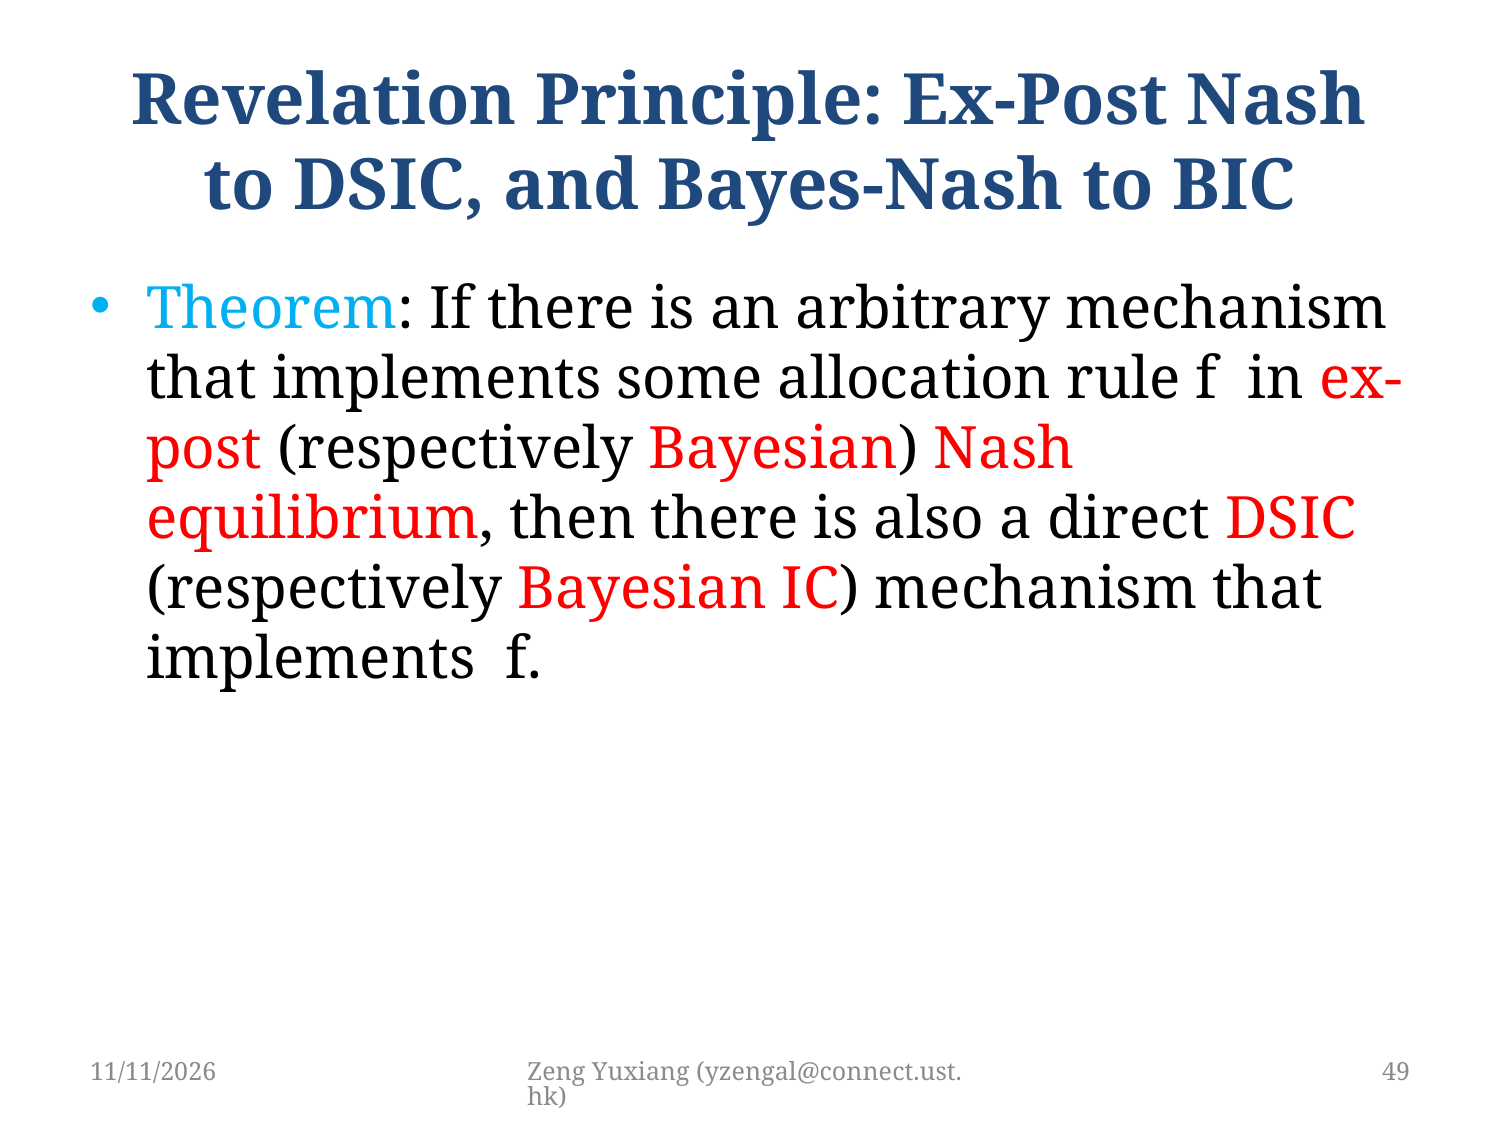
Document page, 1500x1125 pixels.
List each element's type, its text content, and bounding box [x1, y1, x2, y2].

list Theorem: If there is an arbitrary mechanism that implements some allocation rule f in ex-post (respectively Bayesian) Nash equilibrium, then there is also a direct DSIC (respectively Bayesian IC) mechanism that implements f. [75, 262, 1425, 1005]
footer Zeng Yuxiang (yzengal@connect.ust.hk) [512, 1042, 988, 1103]
title Revelation Principle: Ex-Post Nash to DSIC, and Bayes-Nash to BIC [75, 45, 1425, 233]
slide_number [75, 1042, 425, 1103]
slide_number 49 [1074, 1042, 1425, 1103]
